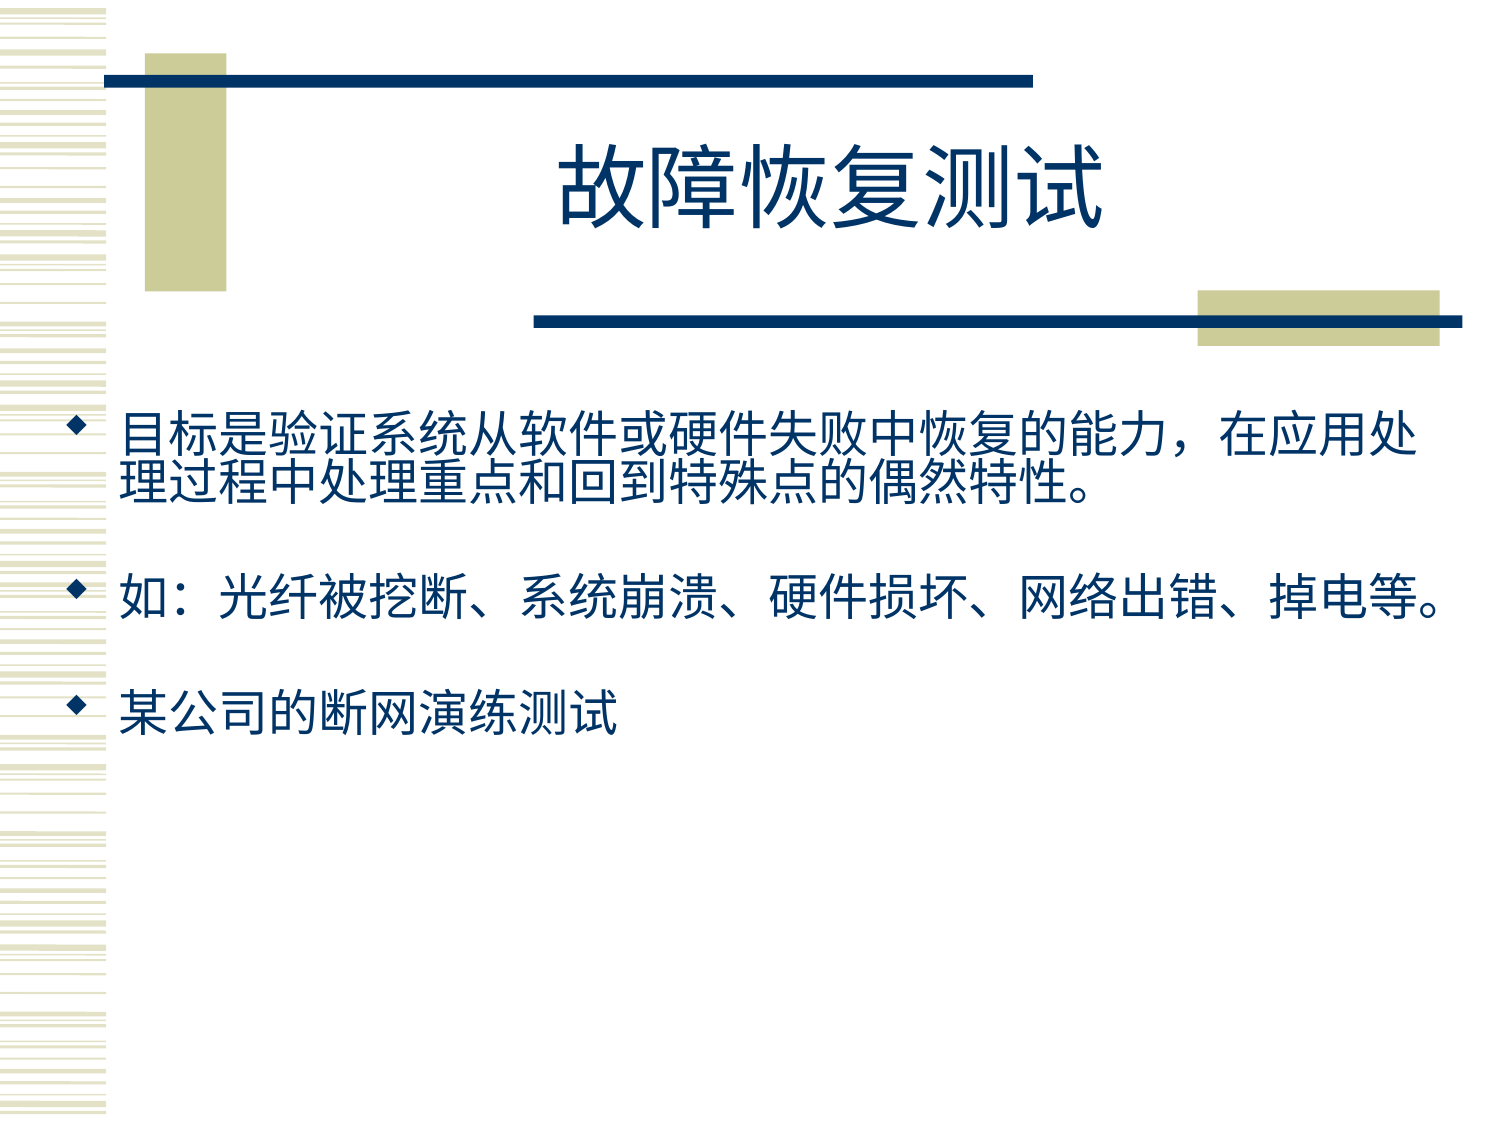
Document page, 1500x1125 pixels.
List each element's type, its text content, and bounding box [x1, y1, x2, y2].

list 目标是验证系统从软件或硬件失败中恢复的能力，在应用处理过程中处理重点和回到特殊点的偶然特性。 如：光纤被挖断、系统崩溃、硬件损坏、网络出错、掉电等。 某公司的断网演练测试 [47, 406, 1453, 1125]
title 故障恢复测试 [225, 99, 1436, 288]
